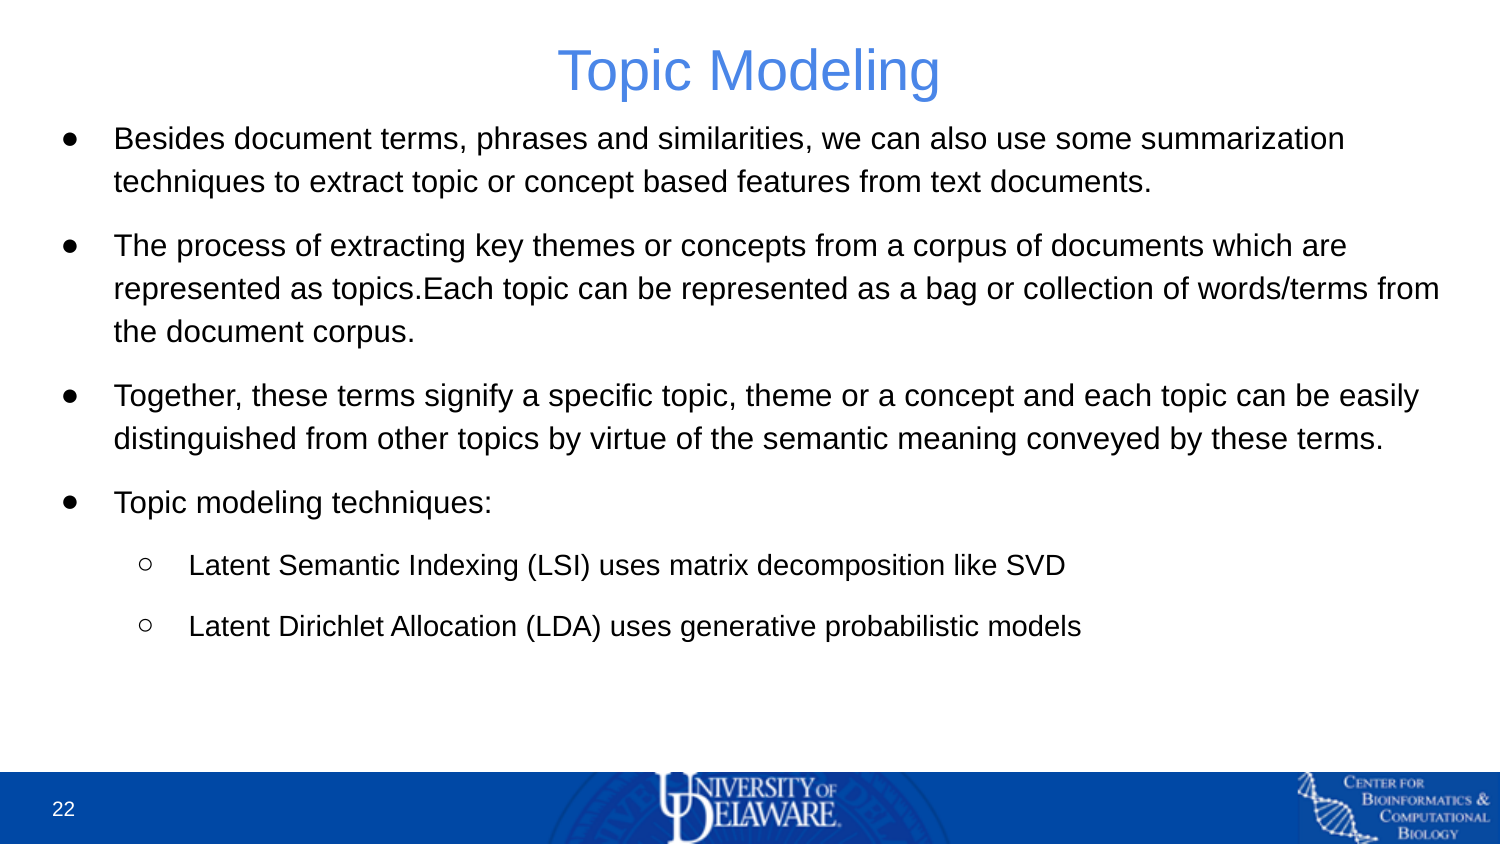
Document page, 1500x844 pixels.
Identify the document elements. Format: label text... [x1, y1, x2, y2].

title Topic Modeling [51, 18, 1449, 98]
picture [0, 772, 1500, 844]
text_box Besides document terms, phrases and similarities, we can also use some summarization techniques to extract topic or concept based features from text documents. The process of extracting key themes or concepts from a corpus of documents which are represented as topics.Each topic can be represented as a bag or collection of words/terms from the document corpus. Together, these terms signify a specific topic, theme or a concept and each topic can be easily distinguished from other topics by virtue of the semantic meaning conveyed by these terms. Topic modeling techniques: Latent Semantic Indexing (LSI) uses matrix decomposition like SVD Latent Dirichlet Allocation (LDA) uses generative probabilistic models [23, 98, 1477, 657]
